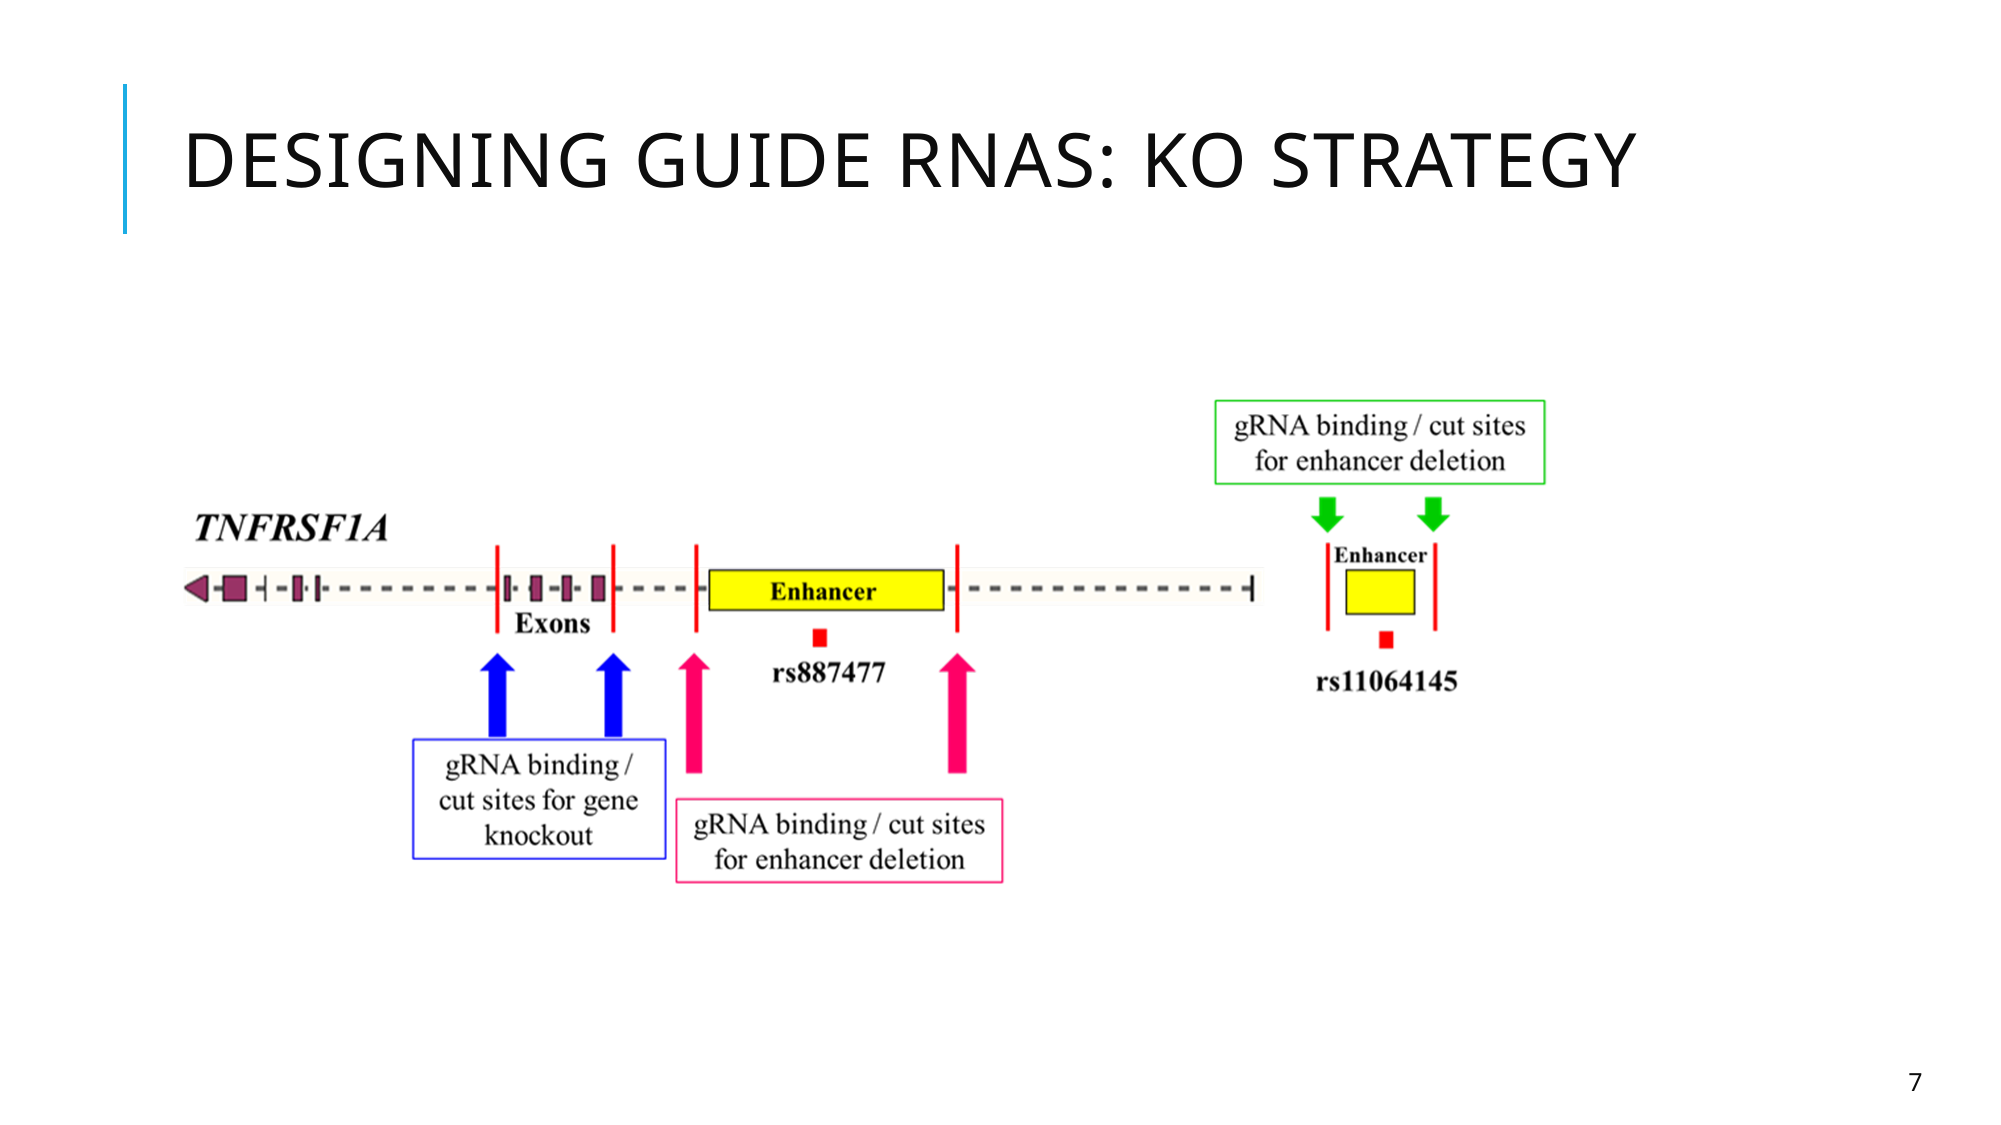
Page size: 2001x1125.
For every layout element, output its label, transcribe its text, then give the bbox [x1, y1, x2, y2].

title Designing guide RNAs: KO Strategy [168, 66, 1832, 267]
slide_number 7 [1777, 1061, 1938, 1107]
picture [167, 395, 1551, 894]
